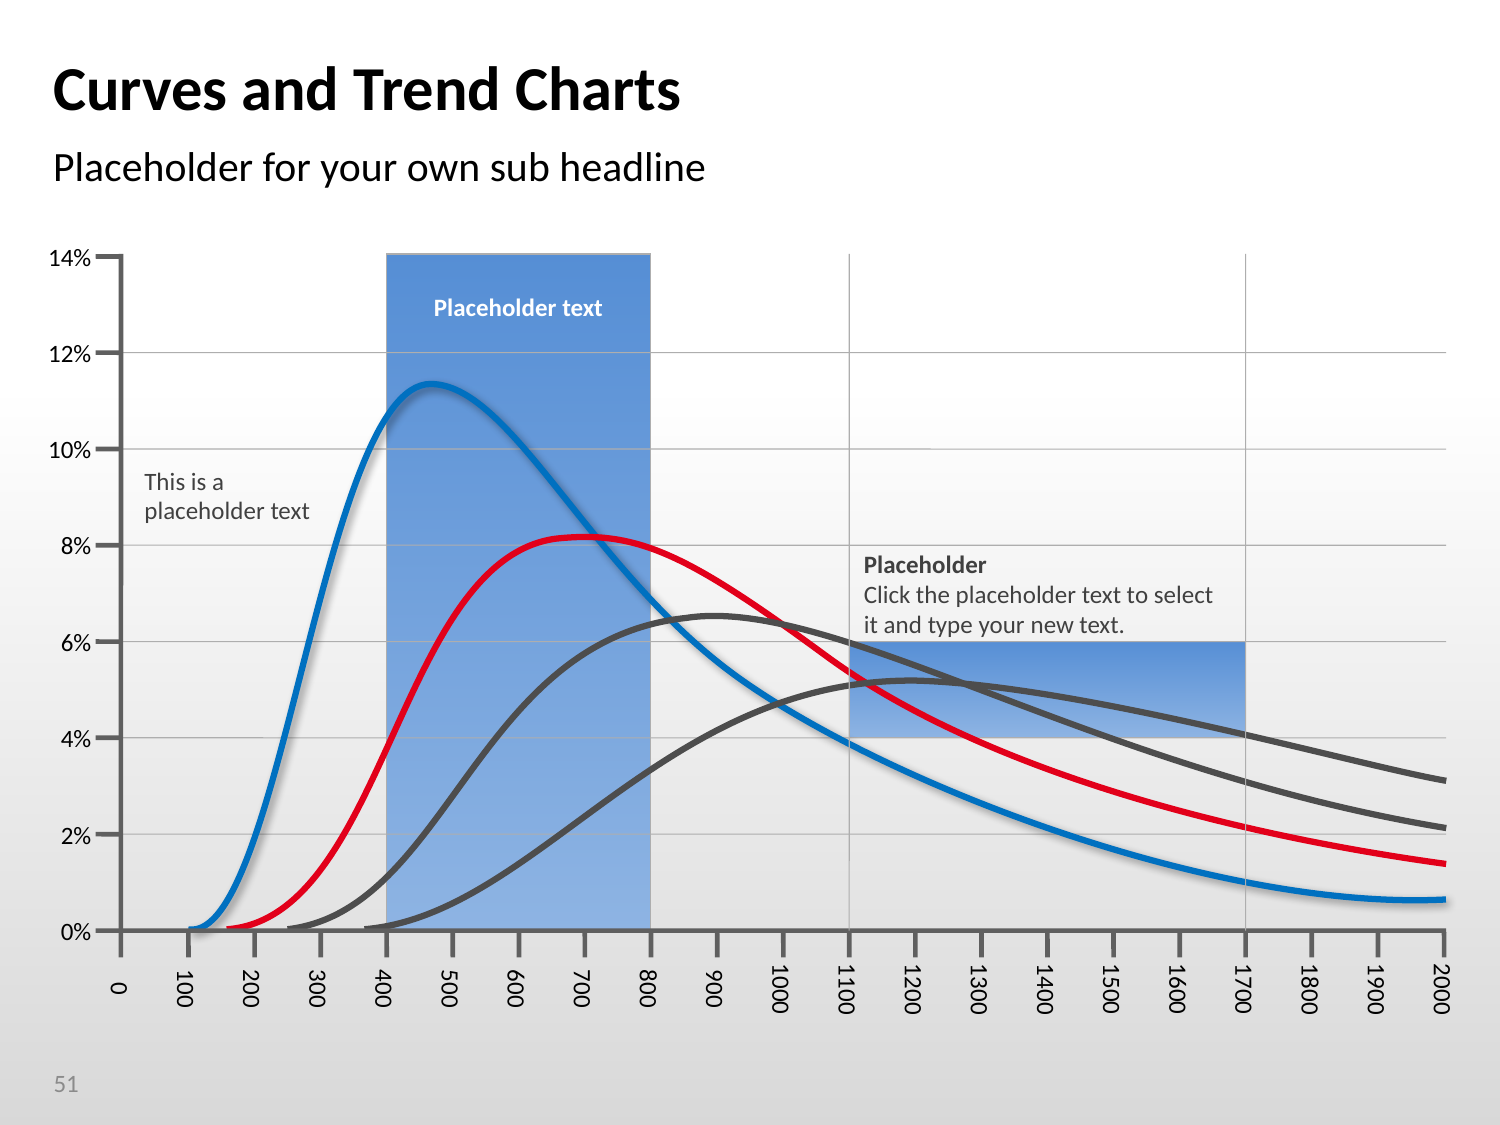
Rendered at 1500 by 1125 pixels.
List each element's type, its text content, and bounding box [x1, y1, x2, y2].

title Curves and Trend Charts [53, 39, 1447, 140]
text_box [13, 240, 1460, 1029]
list Placeholder for your own sub headline [53, 140, 1447, 196]
